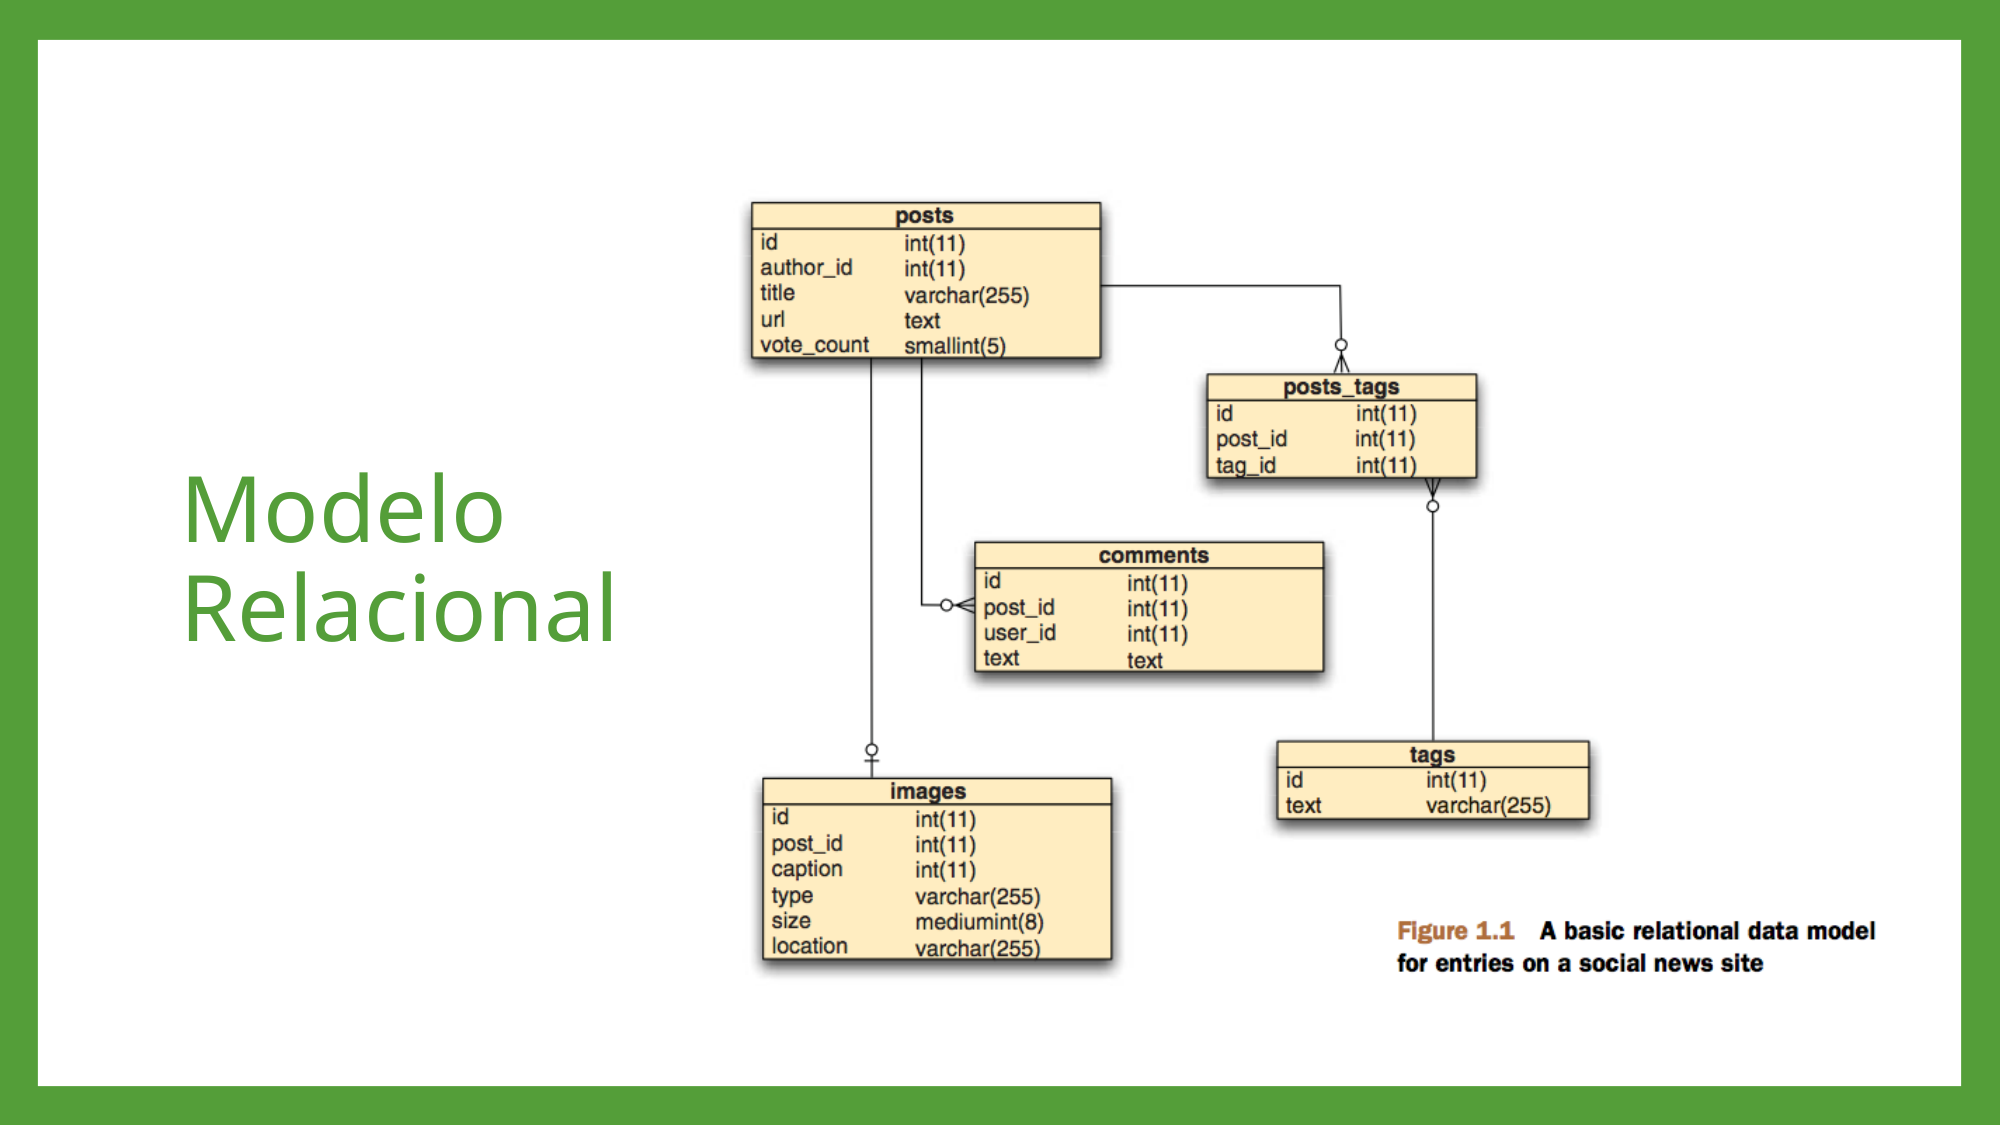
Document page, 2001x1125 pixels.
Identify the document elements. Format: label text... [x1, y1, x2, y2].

title Modelo Relacional [165, 451, 641, 674]
picture [733, 174, 1909, 1001]
